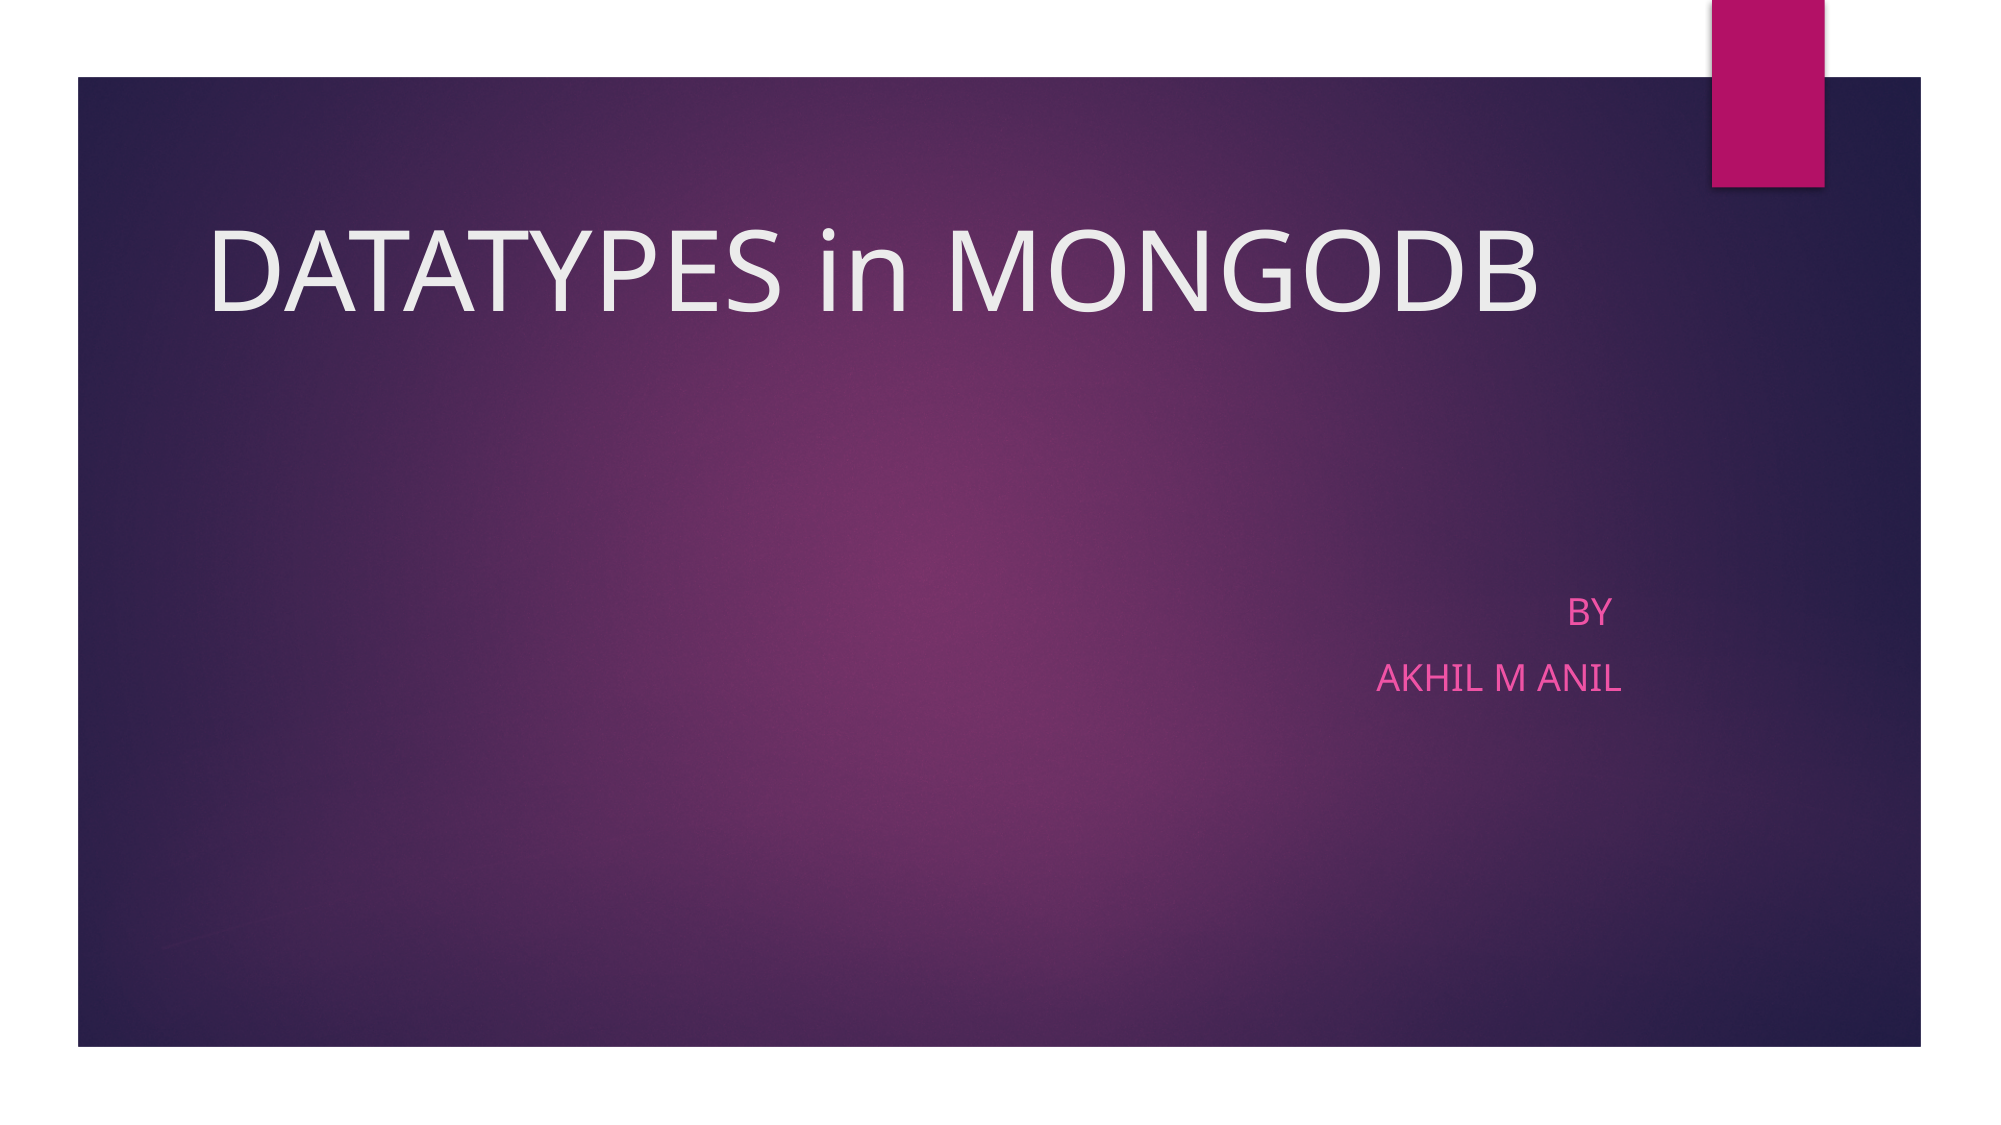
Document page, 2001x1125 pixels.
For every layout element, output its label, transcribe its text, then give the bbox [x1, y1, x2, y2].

title DATATYPES in MONGODB [189, 170, 1638, 342]
subtitle By Akhil m anil [189, 580, 1638, 752]
